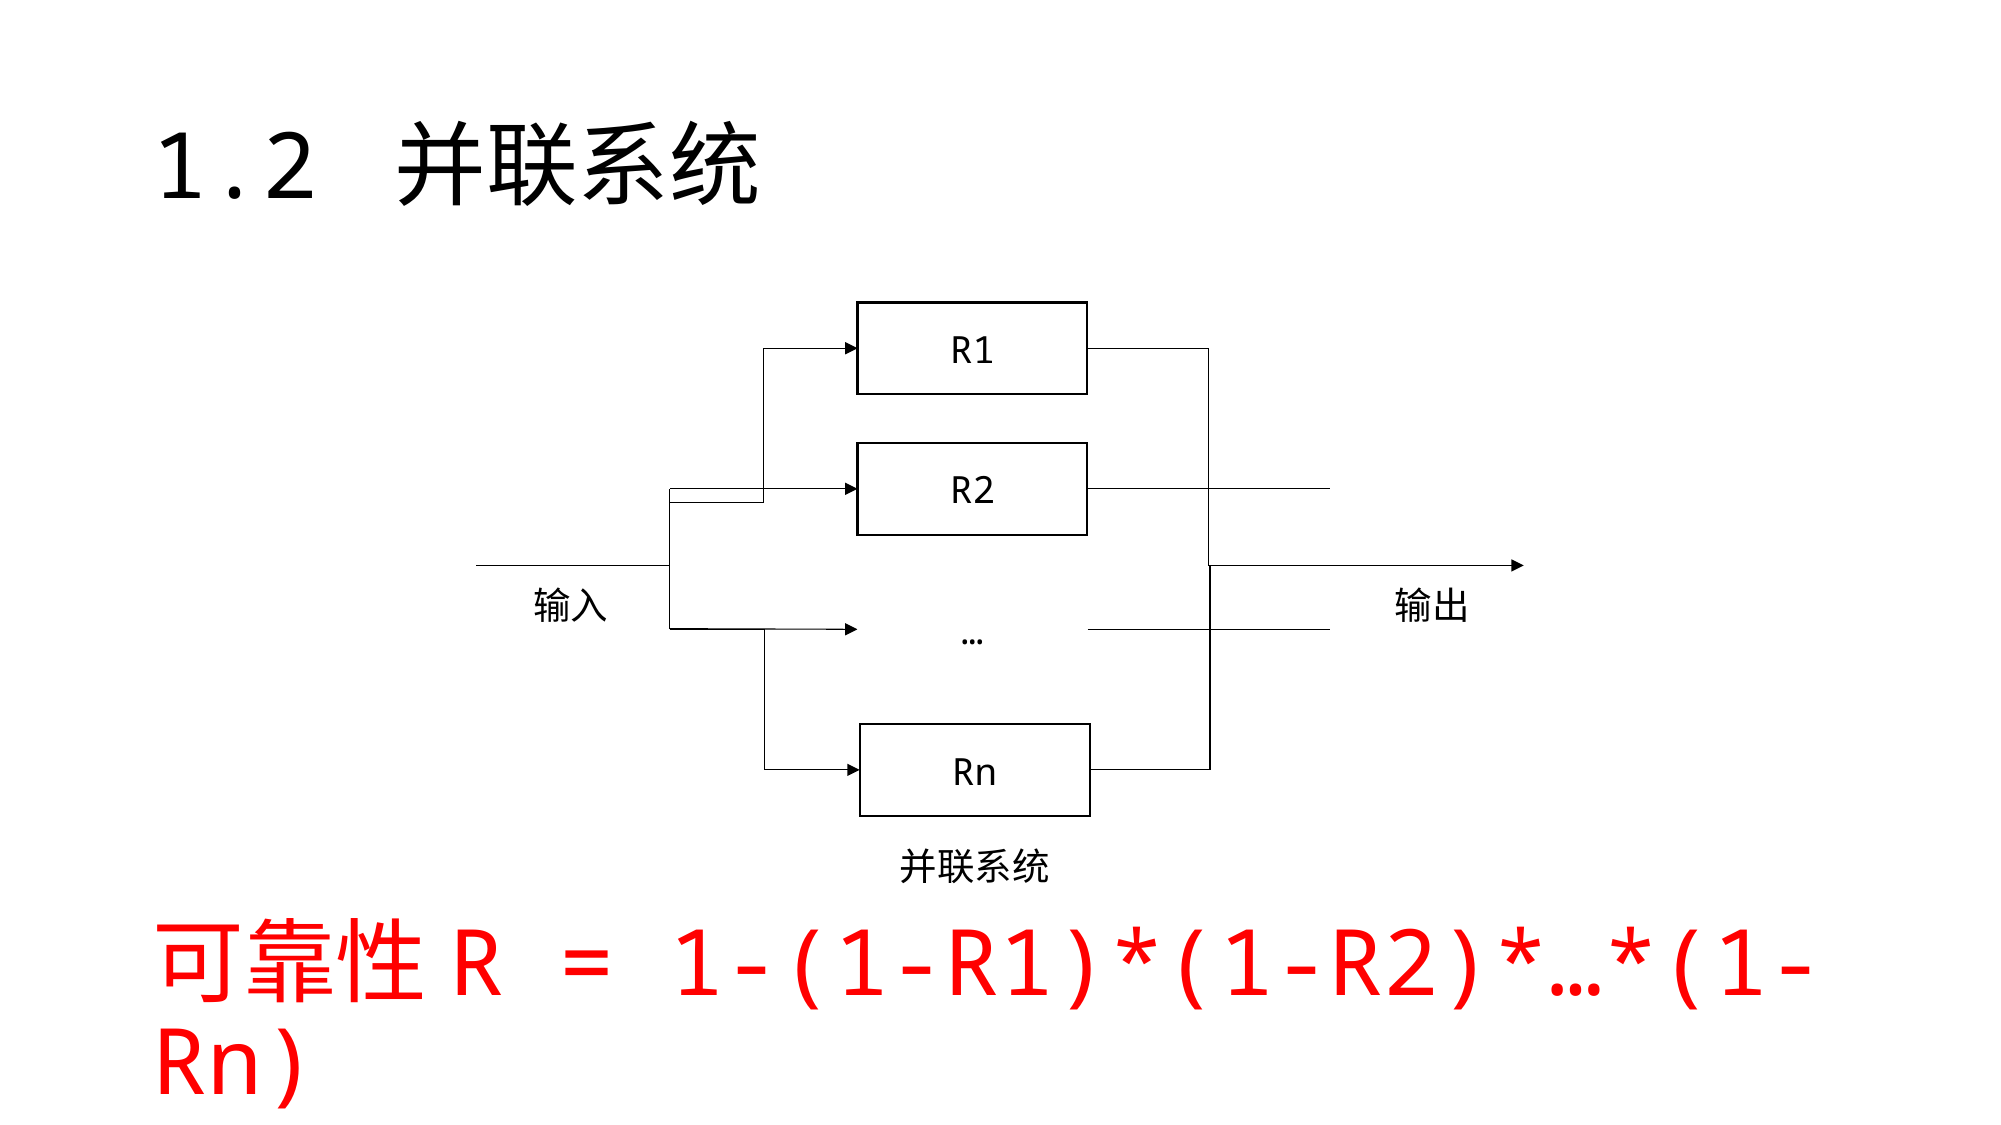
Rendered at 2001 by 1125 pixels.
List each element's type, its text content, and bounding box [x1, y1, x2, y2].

title 1.2 并联系统 [137, 59, 1863, 278]
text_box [476, 302, 1524, 882]
text_box 可靠性R = 1-(1-R1)*(1-R2)*…*(1-Rn) [137, 906, 1863, 1125]
